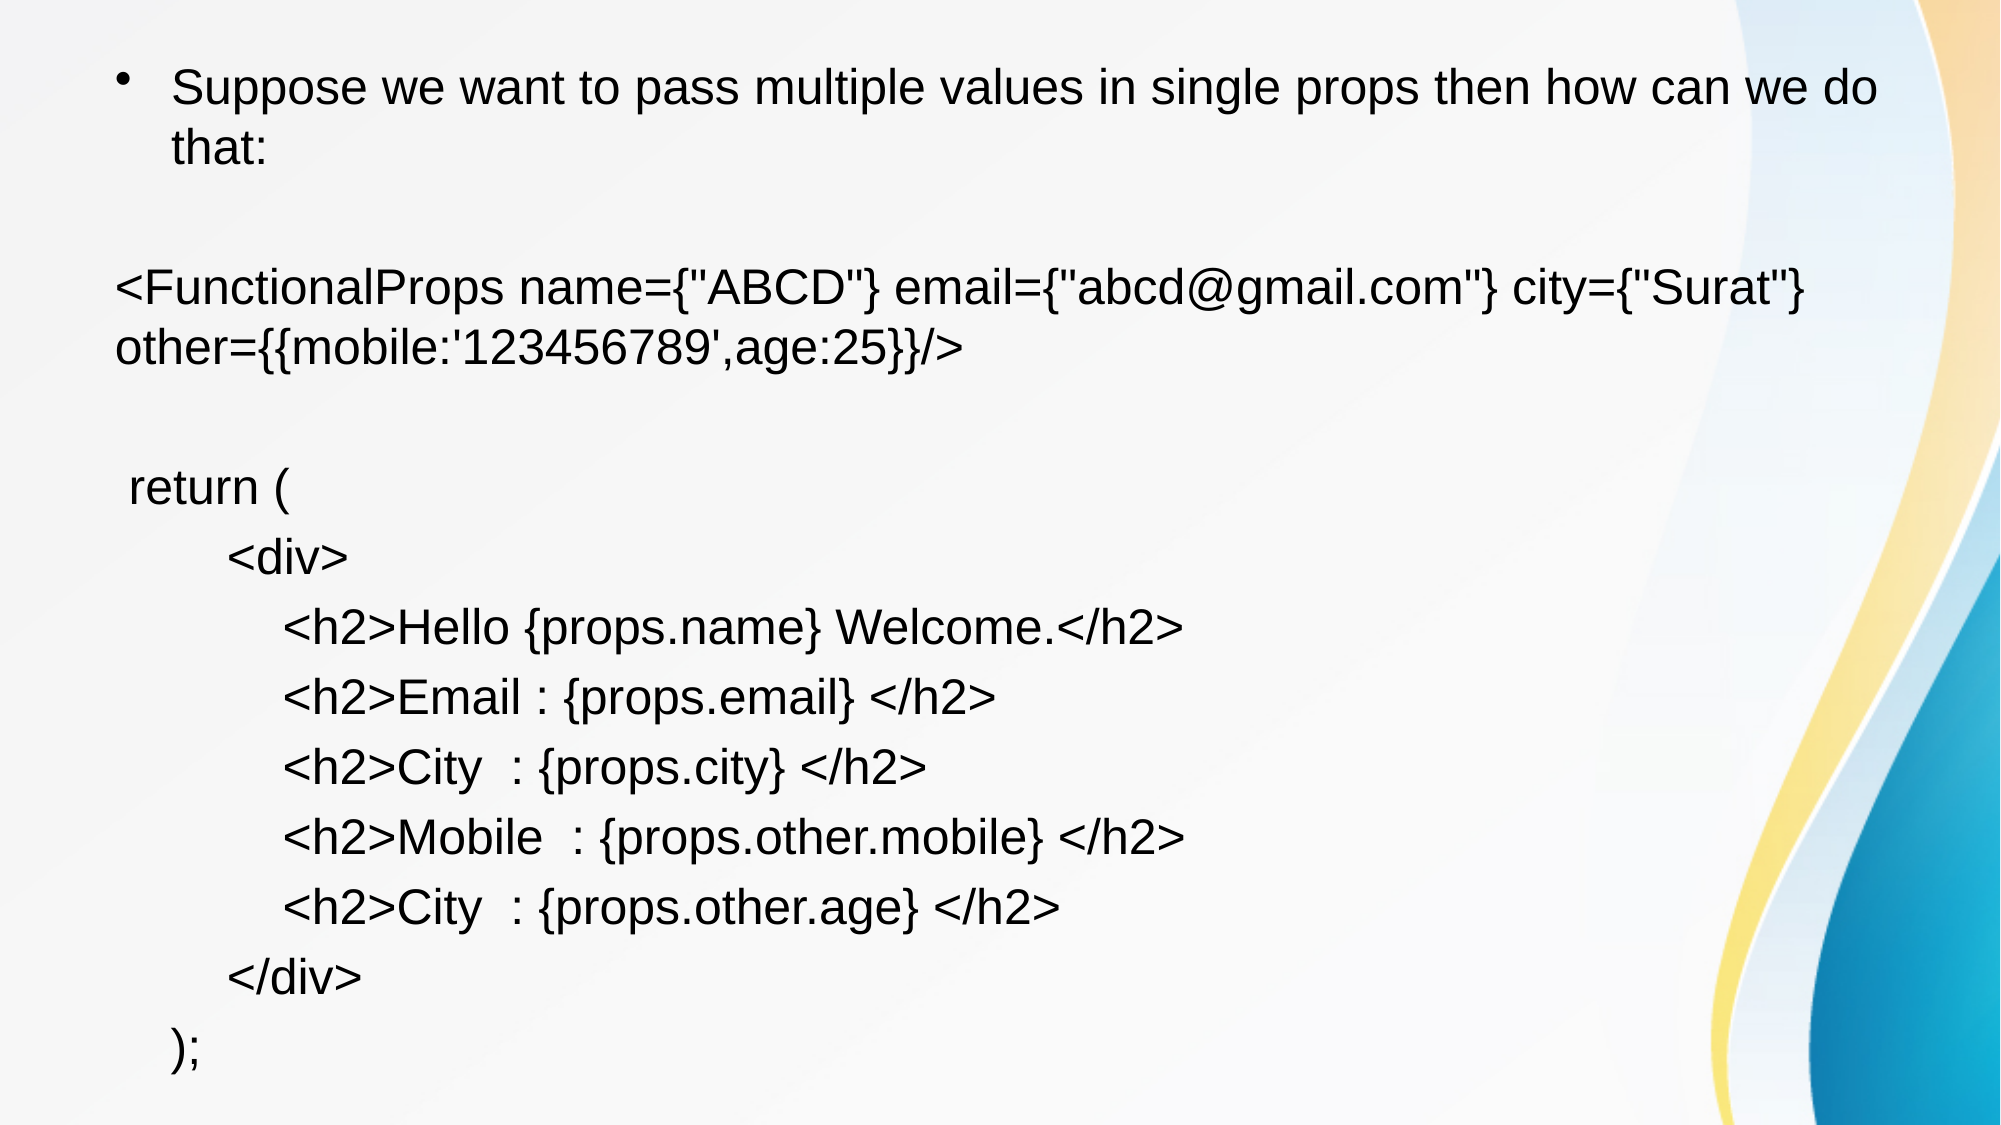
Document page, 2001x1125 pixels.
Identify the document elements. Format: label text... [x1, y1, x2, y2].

list Suppose we want to pass multiple values in single props then how can we do that: <FunctionalProps name={"ABCD"} email={"abcd@gmail.com"} city={"Surat"} other={{mobile:'123456789',age:25}}/> return ( <div> <h2>Hello {props.name} Welcome.</h2> <h2>Email : {props.email} </h2> <h2>City : {props.city} </h2> <h2>Mobile : {props.other.mobile} </h2> <h2>City : {props.other.age} </h2> </div> ); [99, 46, 1901, 1032]
picture [0, 0, 2001, 1125]
